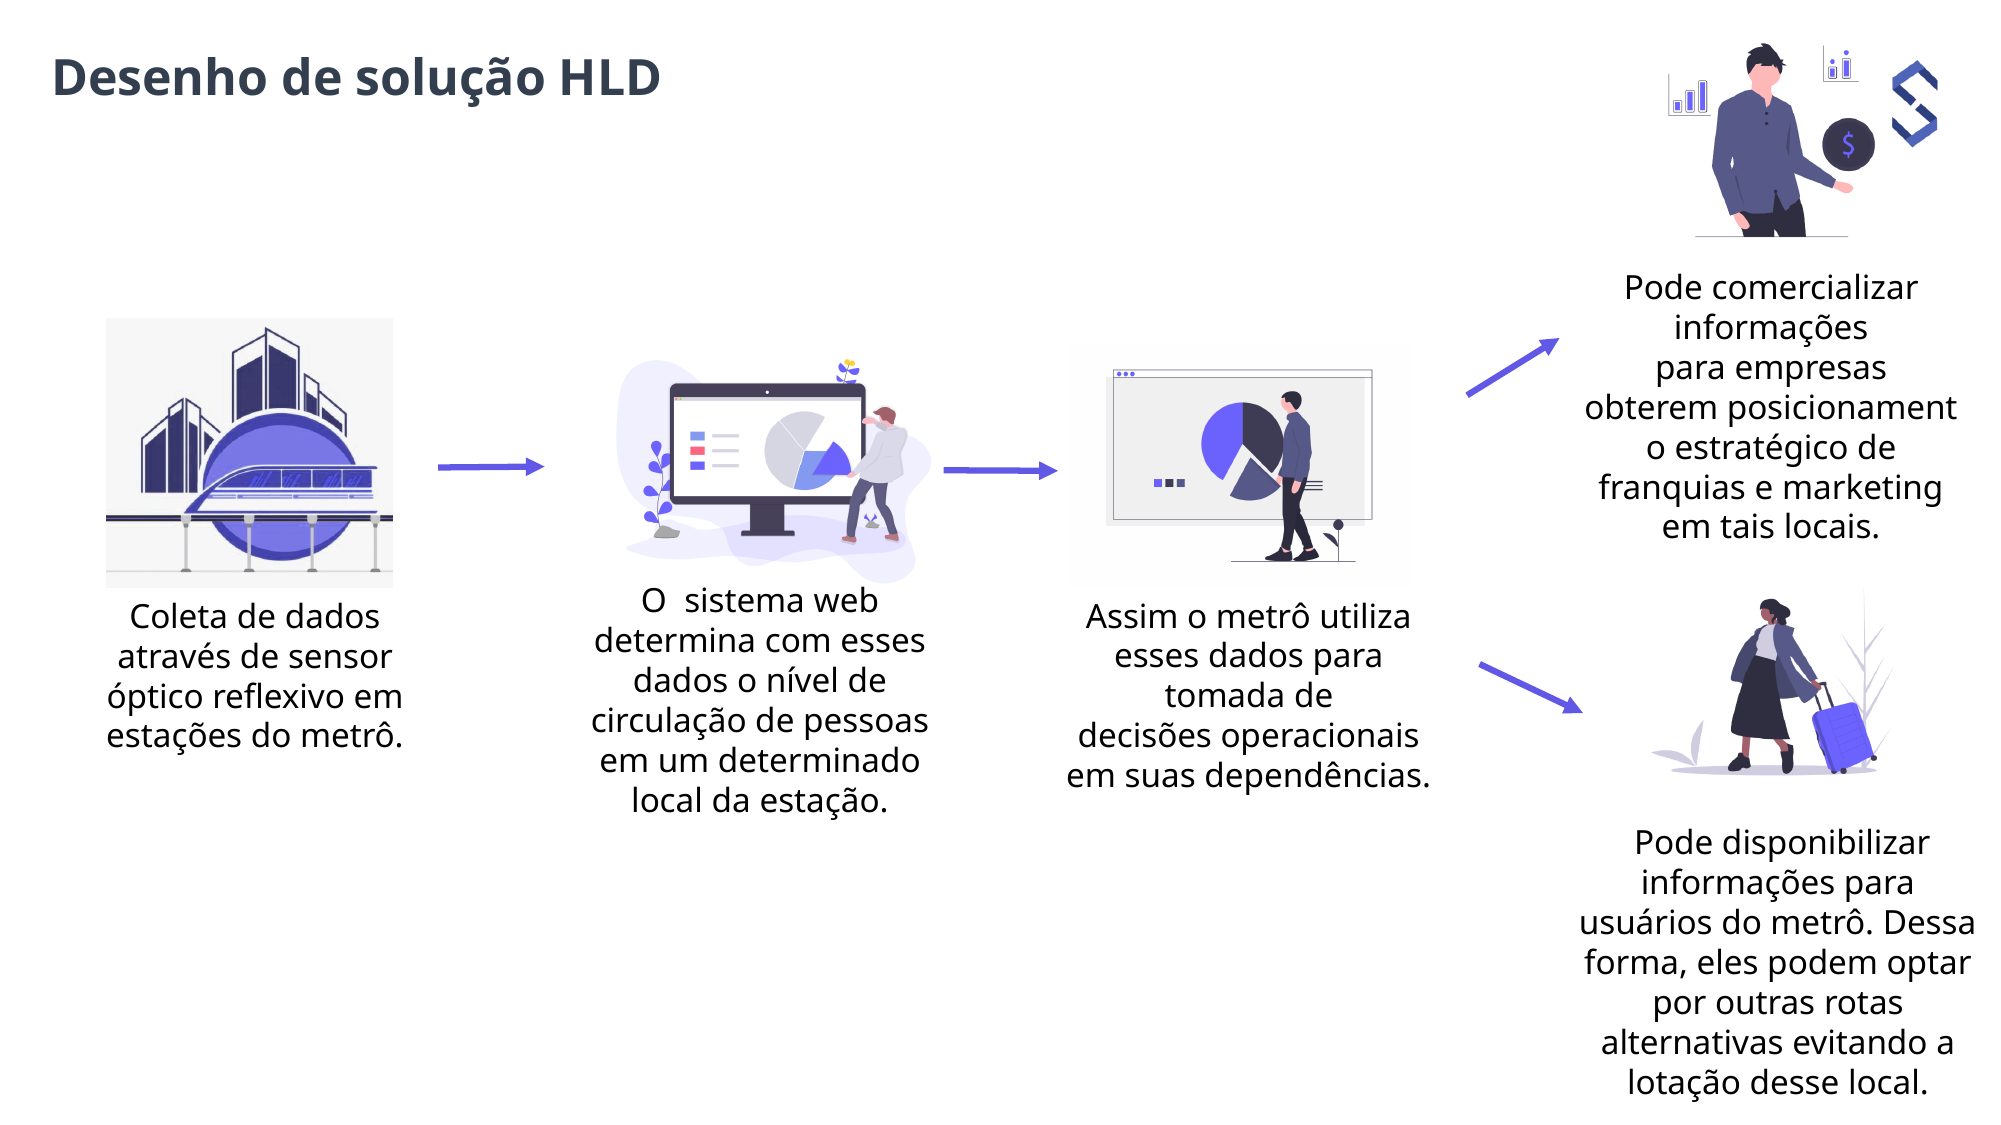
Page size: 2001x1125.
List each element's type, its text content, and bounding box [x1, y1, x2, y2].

text_box Pode disponibilizar informações para usuários do metrô. Dessa forma, eles podem optar por outras rotas alternativas evitando a lotação desse local. [1556, 814, 2000, 1109]
picture [1637, 22, 1964, 258]
picture [1611, 559, 1933, 801]
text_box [1479, 663, 1584, 714]
text_box Assim o metrô utiliza esses dados para tomada de decisões operacionais em suas dependências. [1035, 587, 1463, 802]
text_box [1467, 338, 1560, 396]
text_box Coleta de dados através de sensor óptico reflexivo em estações do metrô. [55, 587, 455, 802]
text_box Pode comercializar informações para empresas obterem posicionamento estratégico de franquias e marketing em tais locais. [1563, 258, 1980, 553]
picture [1068, 344, 1410, 587]
text_box Desenho de solução HLD [35, 37, 777, 113]
text_box O sistema web determina com esses dados o nível de circulação de pessoas em um determinado local da estação. [547, 571, 973, 827]
picture [106, 318, 393, 588]
picture [581, 336, 965, 606]
